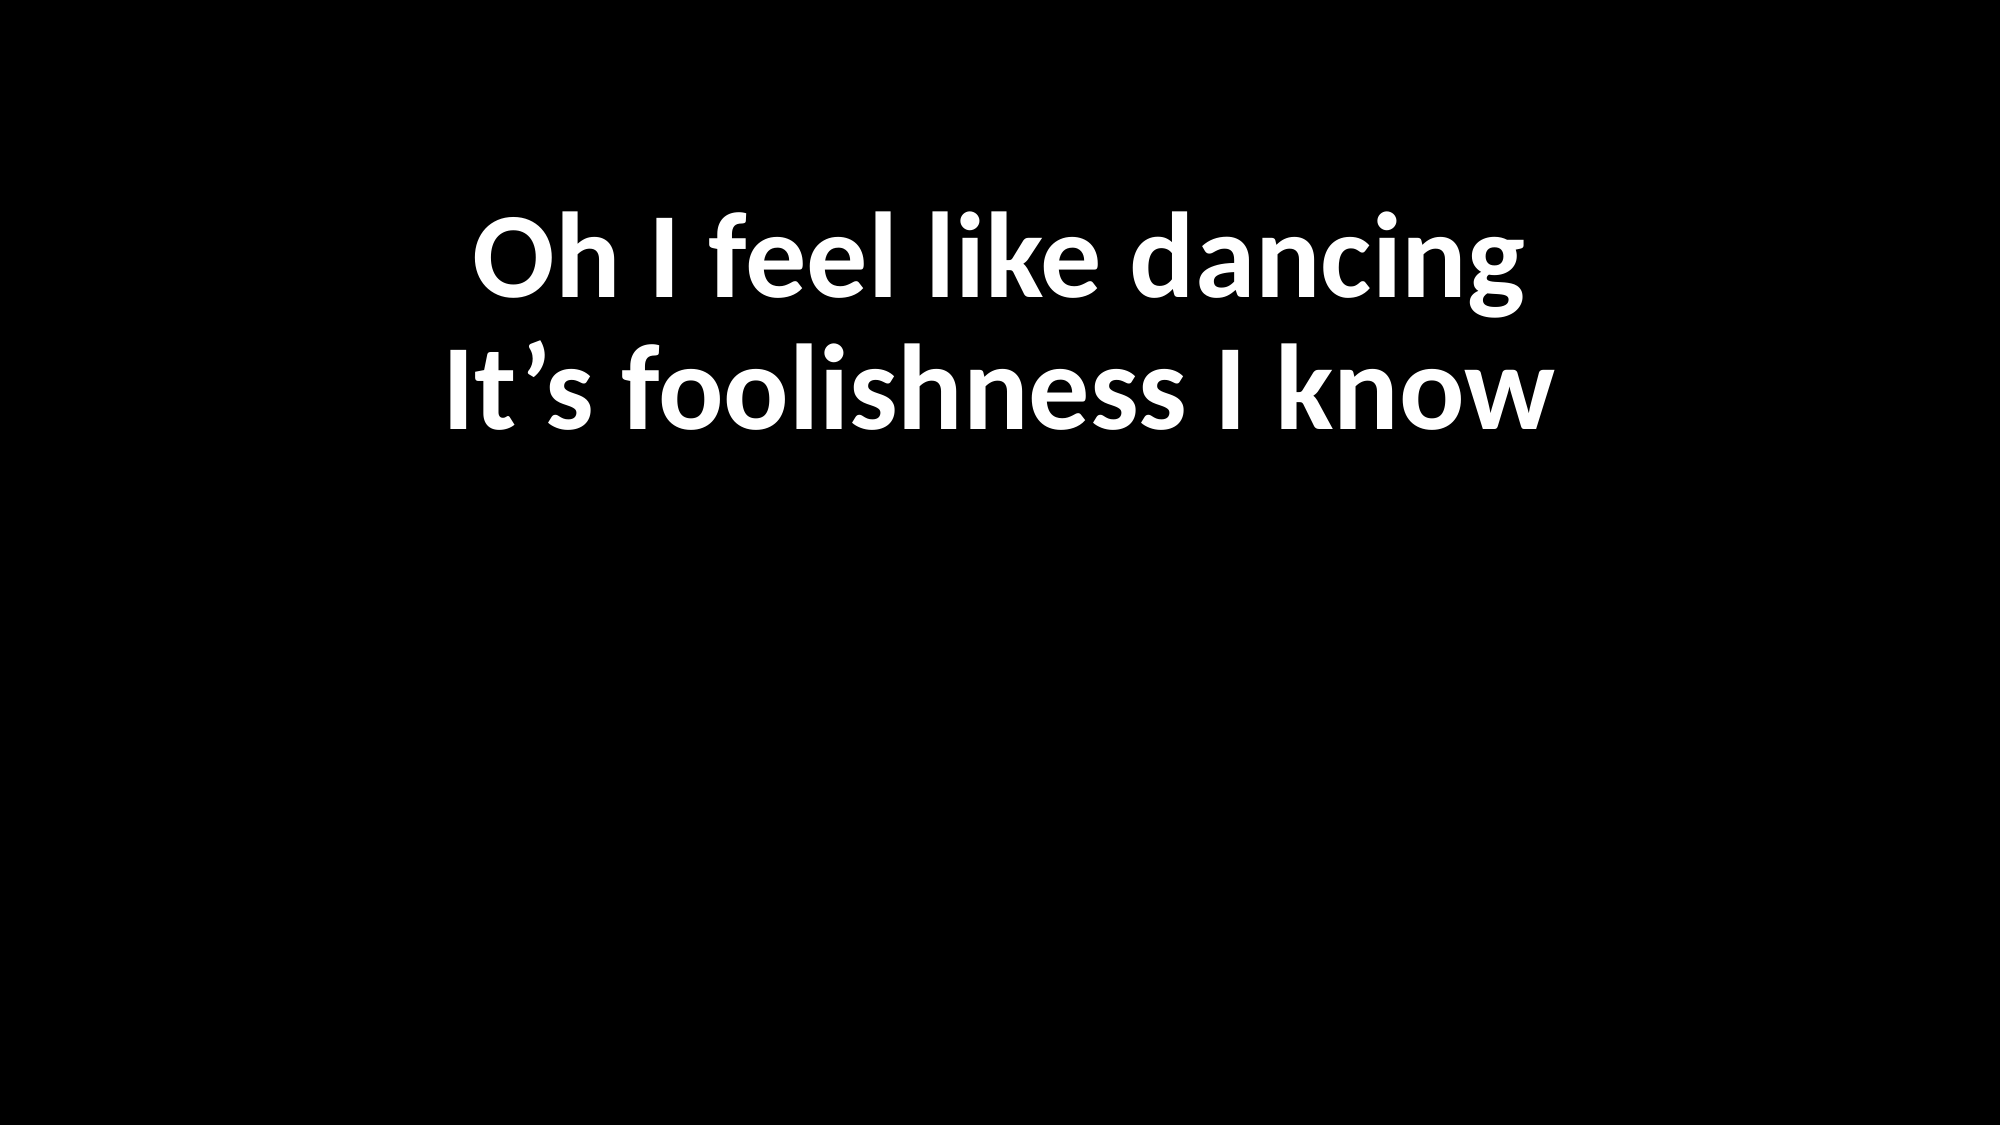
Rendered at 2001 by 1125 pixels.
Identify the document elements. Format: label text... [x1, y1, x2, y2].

list Oh I feel like dancing It’s foolishness I know [0, 109, 2000, 464]
